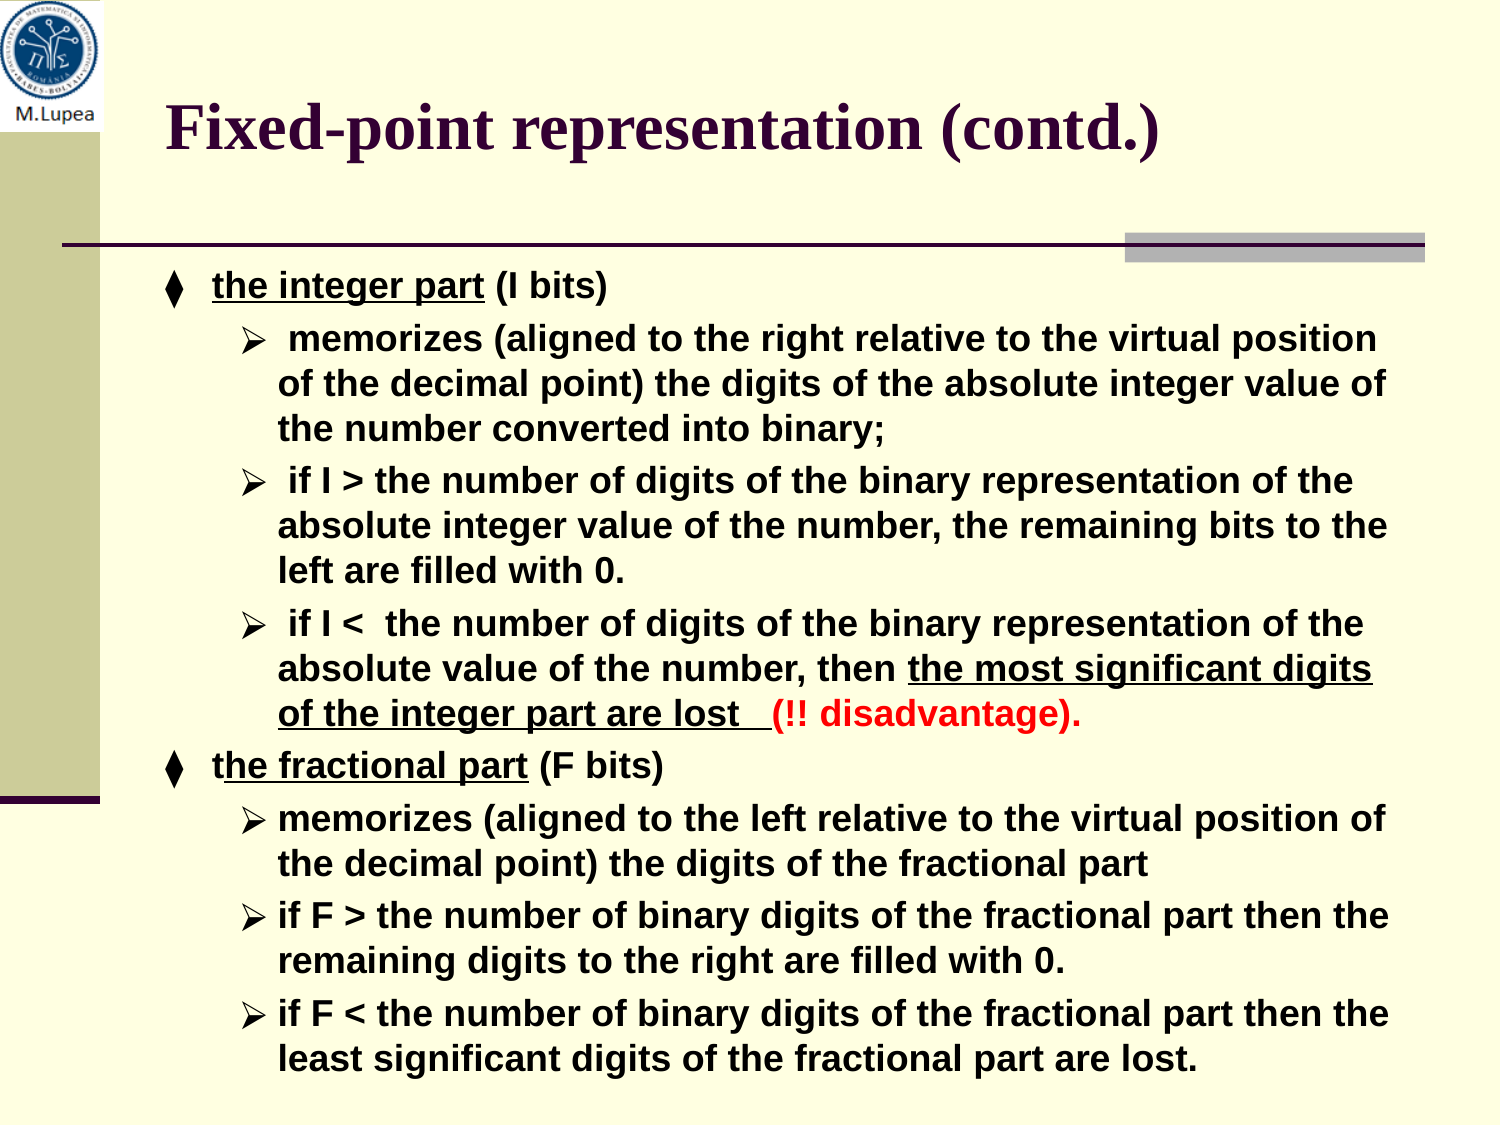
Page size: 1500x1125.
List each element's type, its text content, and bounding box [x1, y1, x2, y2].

title Fixed-point representation (contd.) [150, 45, 1425, 200]
list the integer part (I bits) memorizes (aligned to the right relative to the virtual position of the decimal point) the digits of the absolute integer value of the number converted into binary; if I > the number of digits of the binary representation of the absolute integer value of the number, the remaining bits to the left are filled with 0. if I < the number of digits of the binary representation of the absolute value of the number, then the most significant digits of the integer part are lost (!! disadvantage). the fractional part (F bits) memorizes (aligned to the left relative to the virtual position of the decimal point) the digits of the fractional part if F > the number of binary digits of the fractional part then the remaining digits to the right are filled with 0. if F < the number of binary digits of the fractional part then the least significant digits of the fractional part are lost. [75, 262, 1425, 1075]
picture [0, 0, 104, 132]
